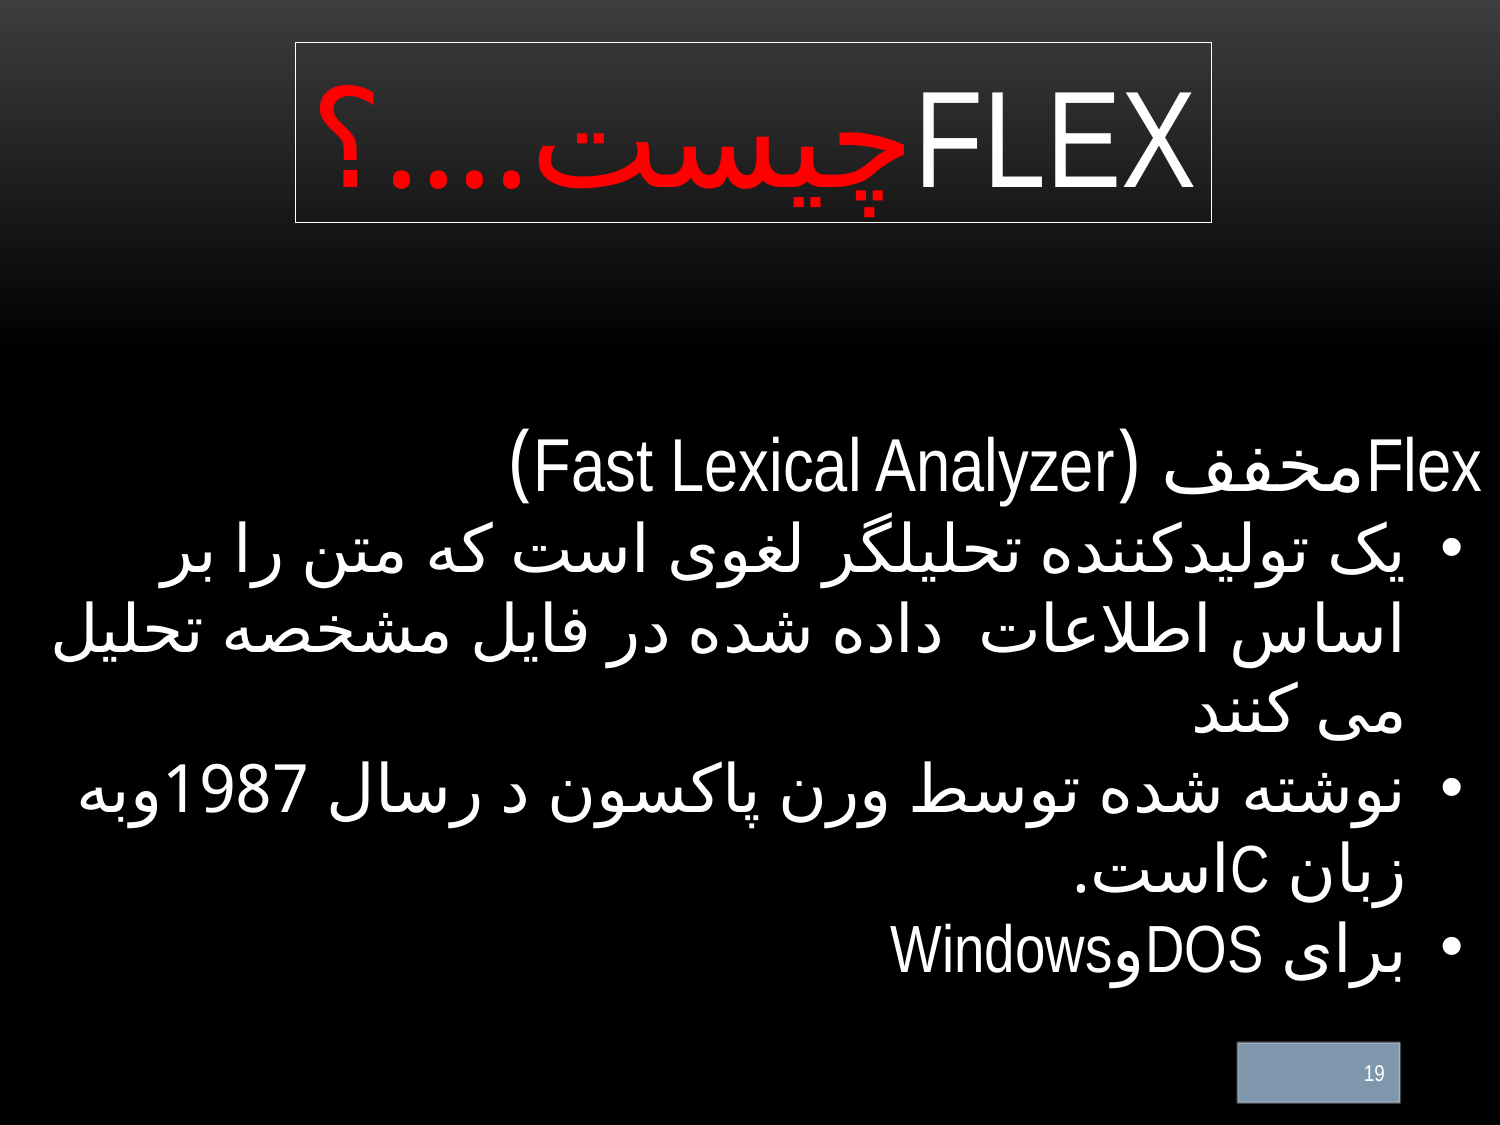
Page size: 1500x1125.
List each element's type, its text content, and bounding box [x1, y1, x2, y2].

slide_number 19 [1236, 1044, 1401, 1104]
text_box Flexمخفف (Fast Lexical Analyzer) یک تولیدکننده تحلیلگر لغوی است که متن را بر اساس اطلاعات داده شده در فایل مشخصه تحلیل می کنند نوشته شده توسط ورن پاکسون د رسال 1987وبه زبان Cاست. برای DOSوWindows [11, 408, 1500, 1044]
text_box FLEXچیست....؟ [295, 42, 1212, 223]
text_box [25, 0, 1034, 301]
